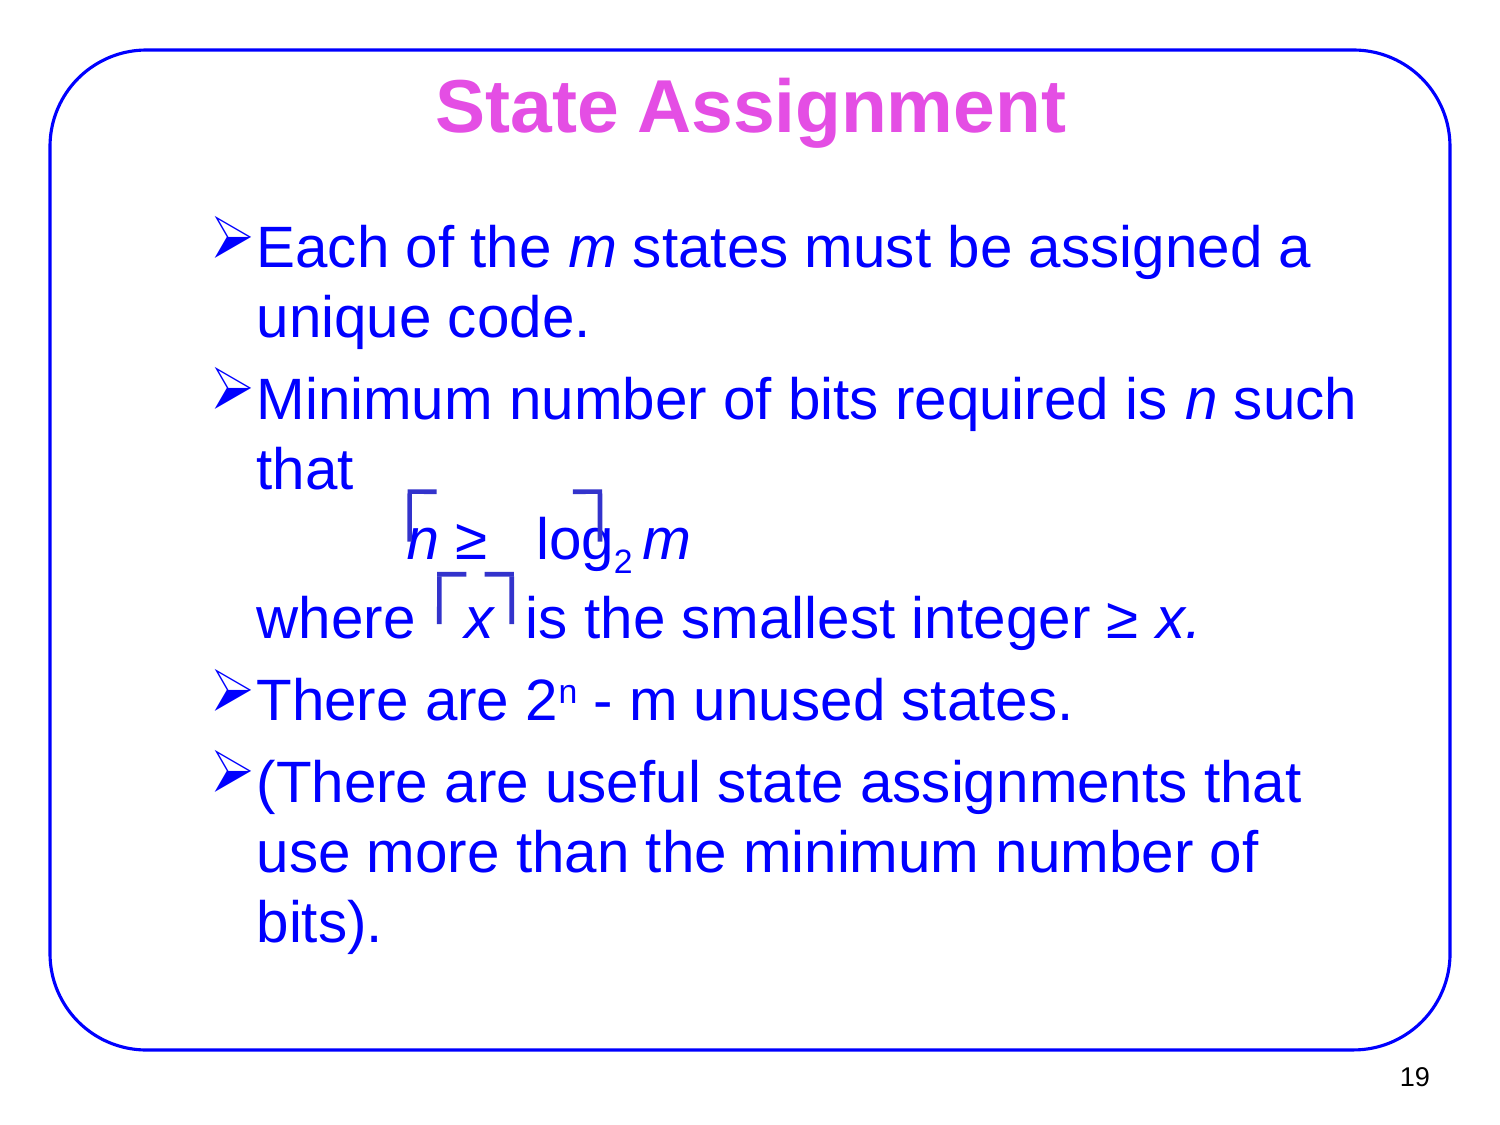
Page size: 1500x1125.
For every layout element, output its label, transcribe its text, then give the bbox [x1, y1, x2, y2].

slide_number 19 [1351, 1047, 1444, 1104]
title State Assignment [113, 66, 1389, 140]
list Each of the m states must be assigned a unique code. Minimum number of bits required is n such that n ≥ log2 m where x is the smallest integer ≥ x. There are 2n - m unused states. (There are useful state assignments that use more than the minimum number of bits). [117, 201, 1393, 1026]
